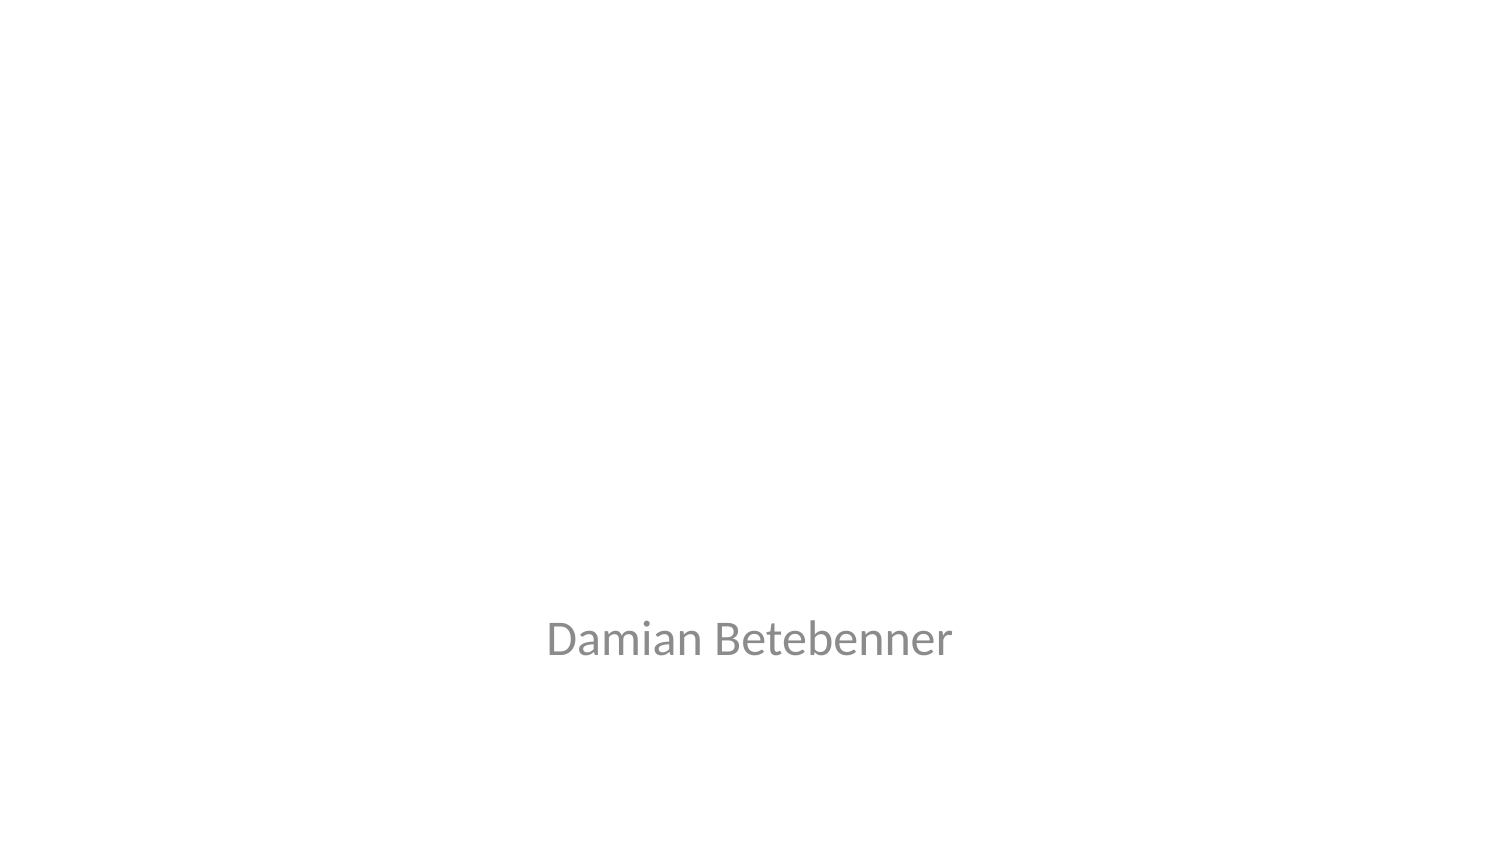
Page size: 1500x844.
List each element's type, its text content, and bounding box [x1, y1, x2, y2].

subtitle Damian Betebenner [225, 478, 1275, 694]
